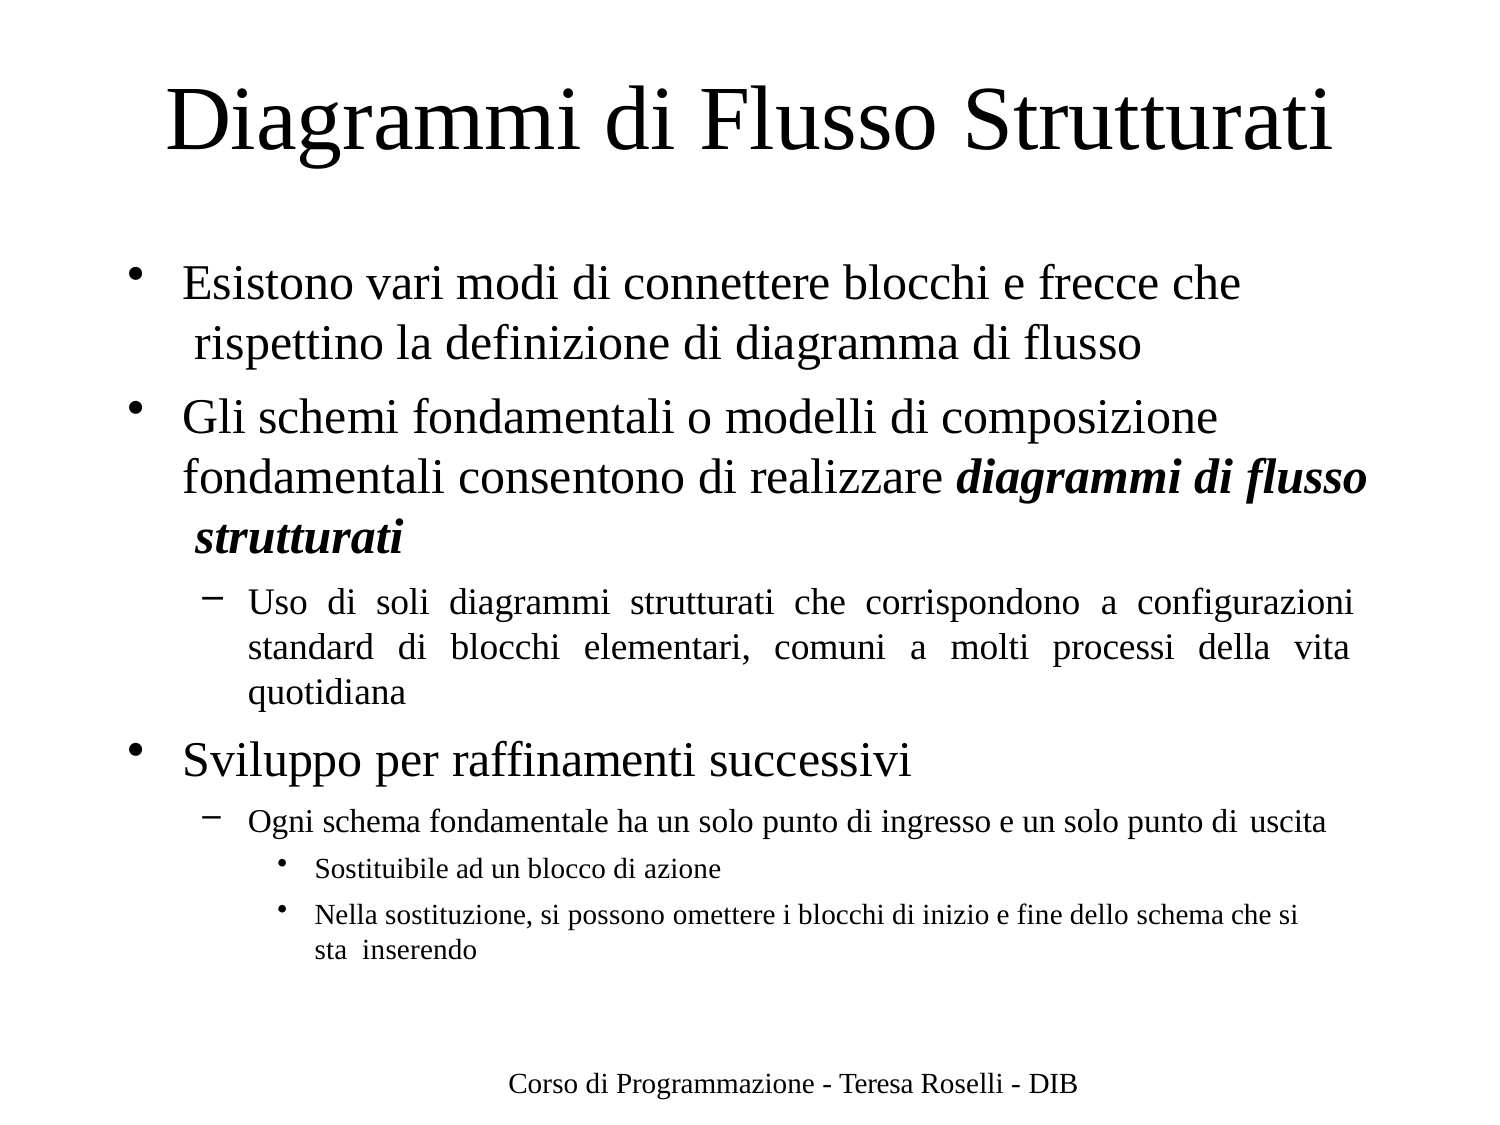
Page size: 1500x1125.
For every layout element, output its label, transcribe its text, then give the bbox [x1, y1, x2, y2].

text_box Esistono vari modi di connettere blocchi e frecce che rispettino la definizione di diagramma di flusso Gli schemi fondamentali o modelli di composizione fondamentali consentono di realizzare diagrammi di flusso strutturati Uso di soli diagrammi strutturati che corrispondono a configurazioni standard di blocchi elementari, comuni a molti processi della vita quotidiana Sviluppo per raffinamenti successivi Ogni schema fondamentale ha un solo punto di ingresso e un solo punto di uscita [125, 247, 1375, 839]
text_box Sostituibile ad un blocco di azione Nella sostituzione, si possono omettere i blocchi di inizio e fine dello schema che si sta inserendo [275, 837, 1335, 965]
footer Corso di Programmazione - Teresa Roselli - DIB [506, 1065, 1081, 1125]
title Diagrammi di Flusso Strutturati [162, 55, 1337, 246]
